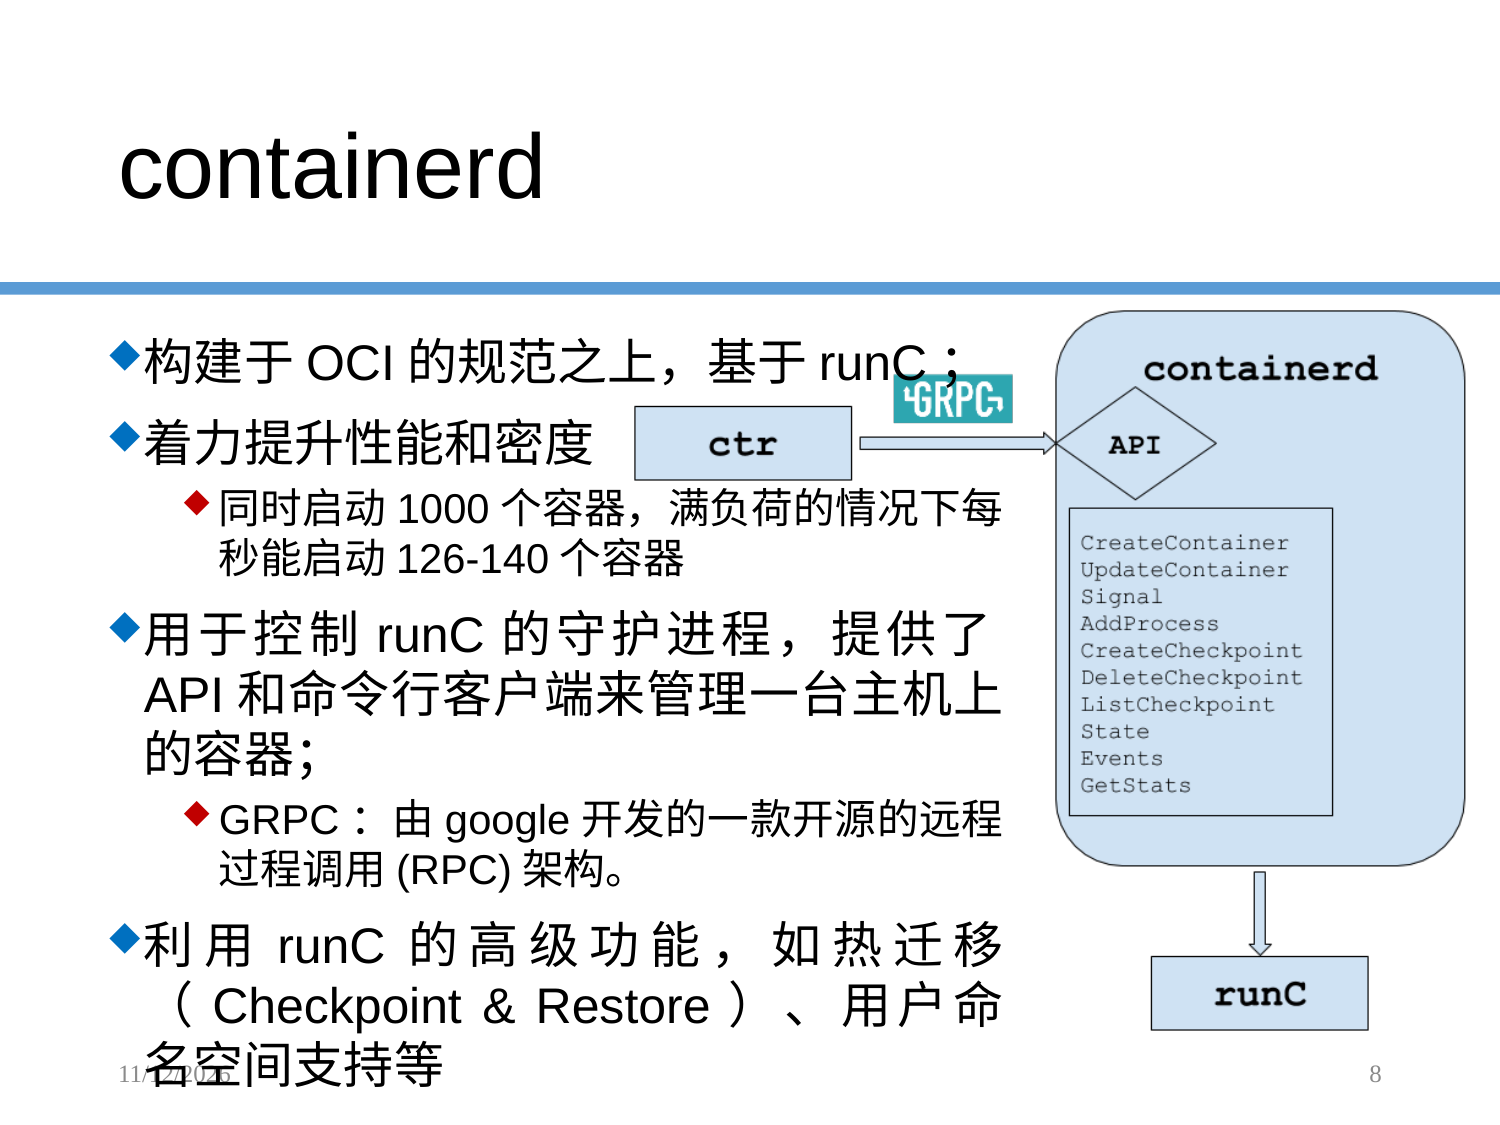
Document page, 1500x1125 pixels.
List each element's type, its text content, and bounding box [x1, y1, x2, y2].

title containerd [103, 59, 1397, 278]
list 构建于OCI的规范之上，基于runC； 着力提升性能和密度 同时启动1000个容器，满负荷的情况下每秒能启动126-140个容器 用于控制runC的守护进程，提供了API和命令行客户端来管理一台主机上的容器； GRPC：由google开发的一款开源的远程过程调用(RPC)架构。 利用runC的高级功能，如热迁移（Checkpoint & Restore）、用户命名空间支持等 [91, 322, 1019, 1076]
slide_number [103, 1042, 441, 1103]
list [622, 282, 1478, 1043]
slide_number 8 [1059, 1043, 1397, 1103]
